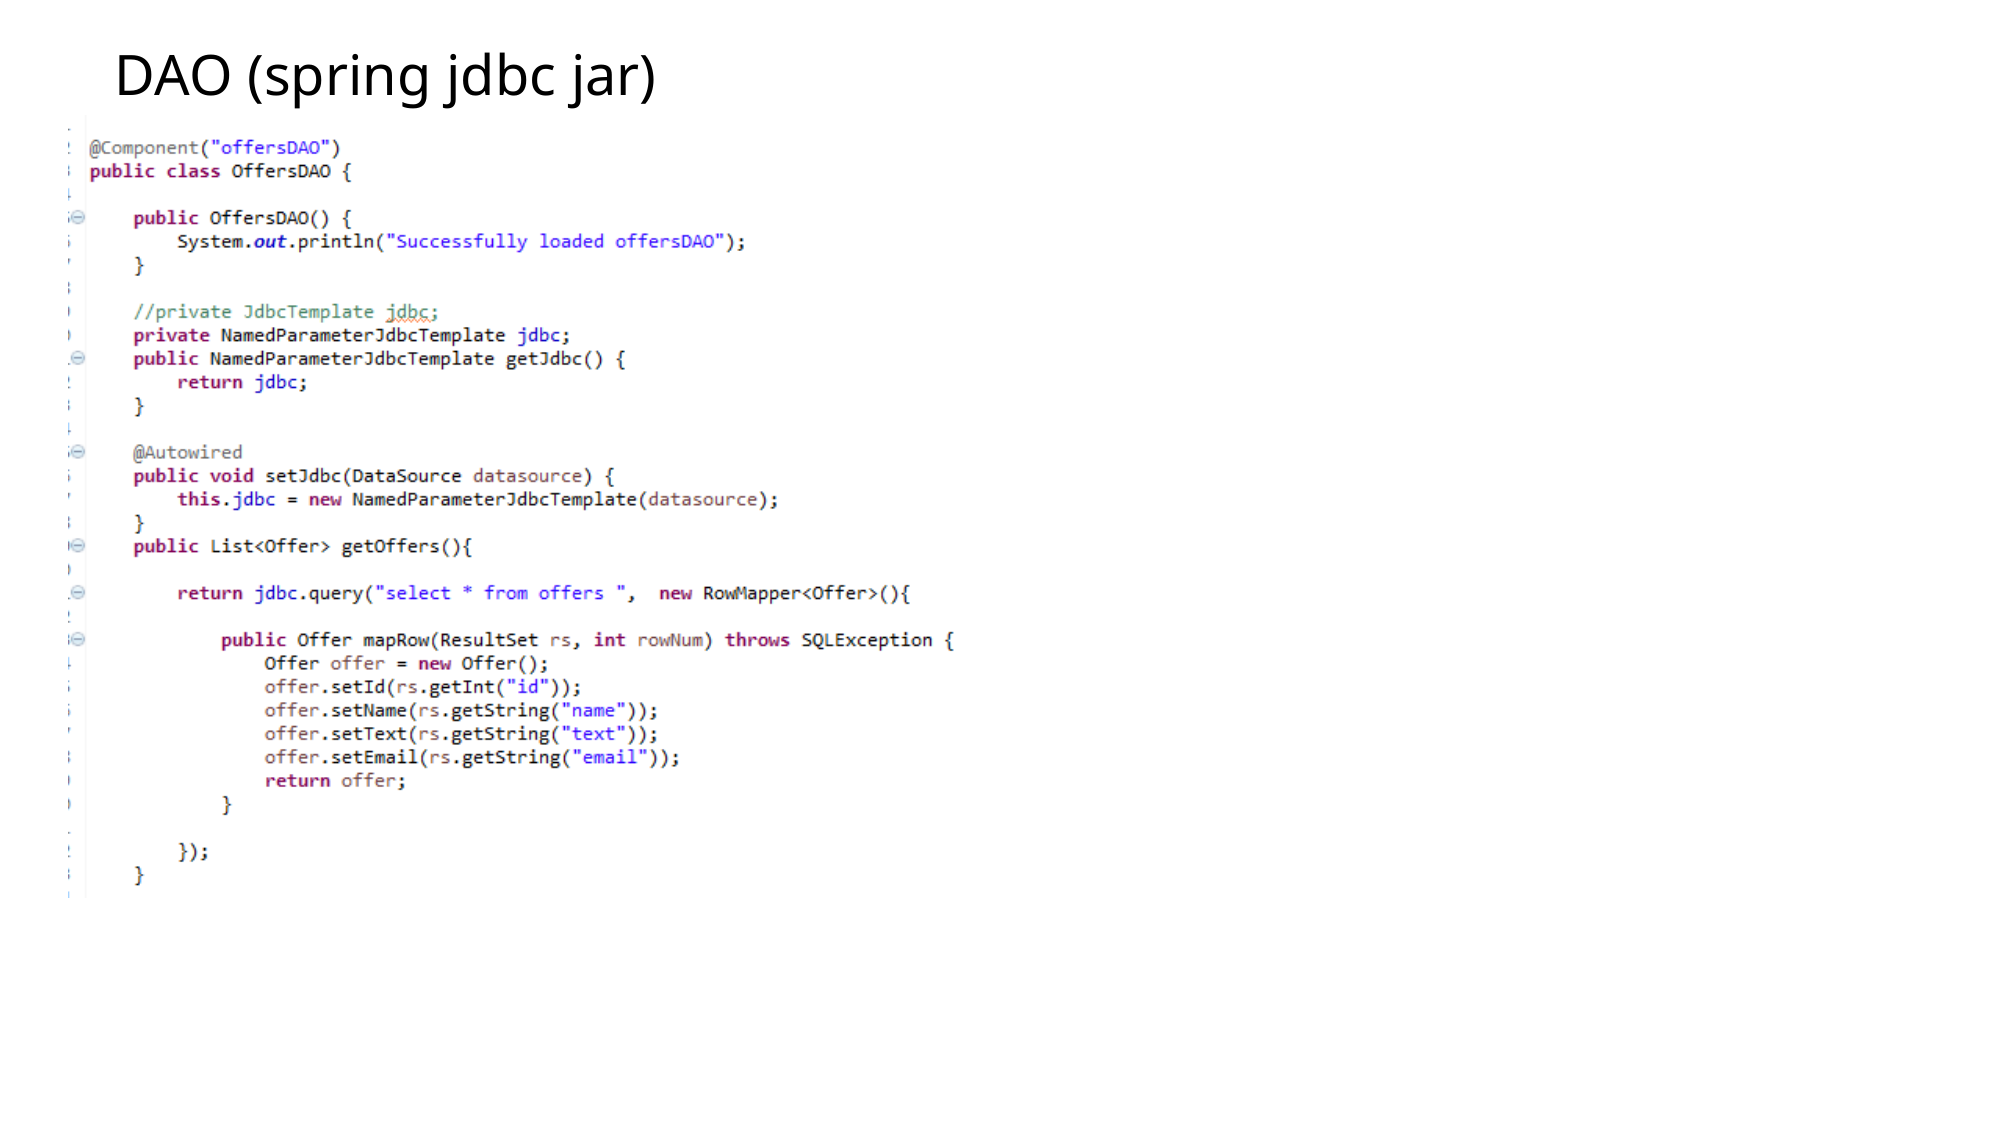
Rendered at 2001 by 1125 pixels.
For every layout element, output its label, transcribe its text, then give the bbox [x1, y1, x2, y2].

picture [68, 115, 1024, 898]
title DAO (spring jdbc jar) [99, 39, 1825, 116]
